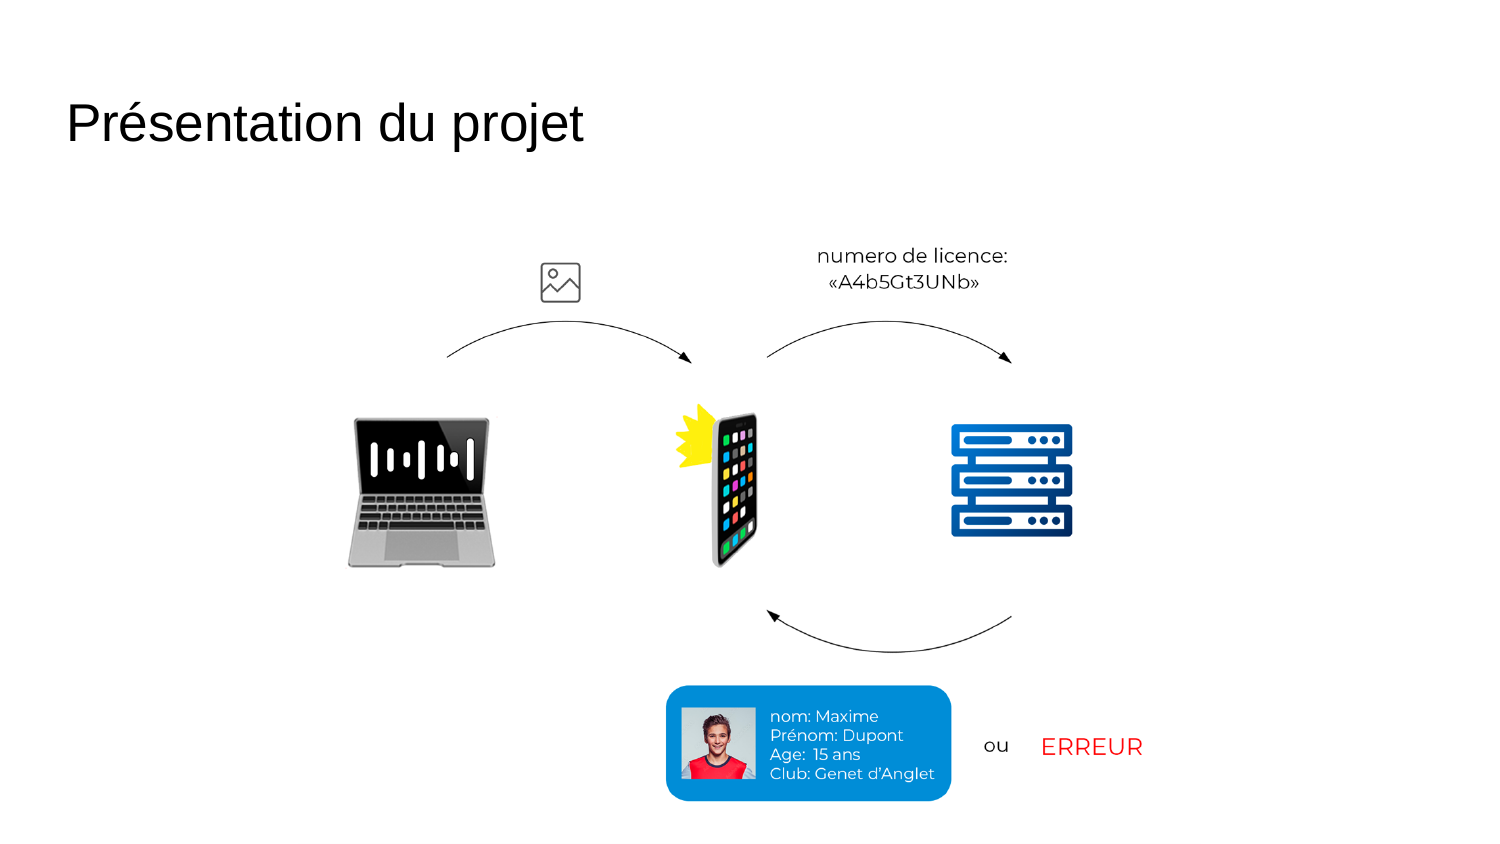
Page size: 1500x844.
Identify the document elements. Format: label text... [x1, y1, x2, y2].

title Présentation du projet [51, 72, 1449, 167]
picture [298, 166, 1202, 844]
